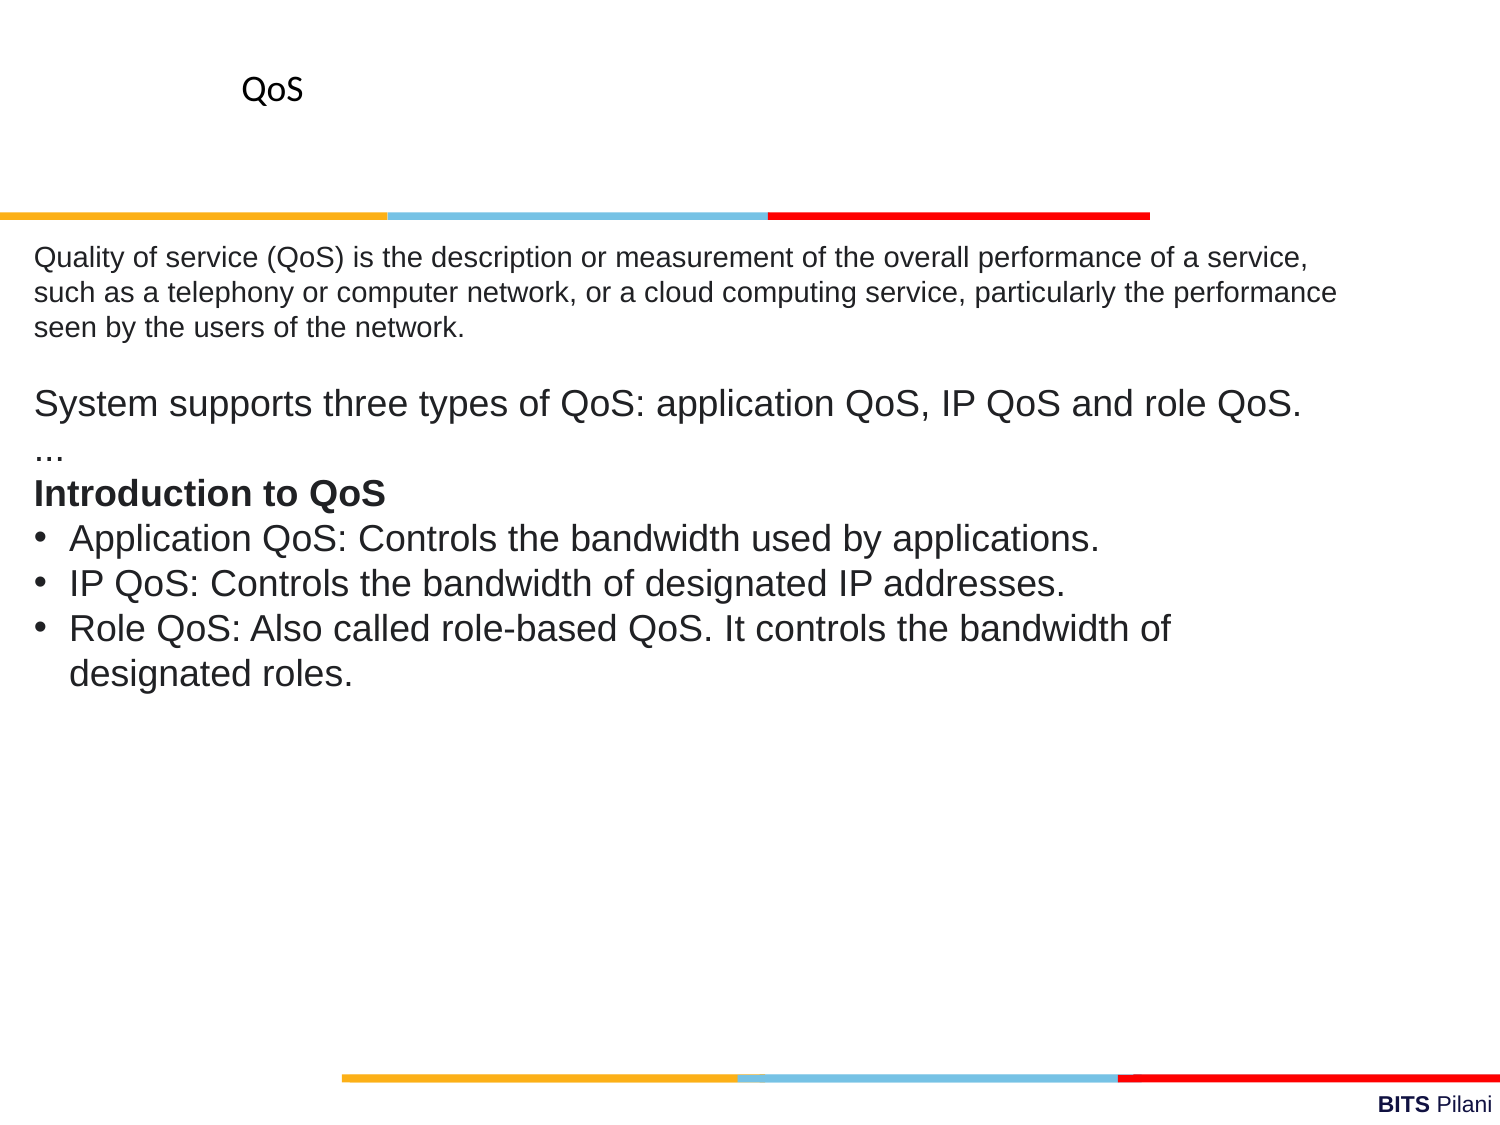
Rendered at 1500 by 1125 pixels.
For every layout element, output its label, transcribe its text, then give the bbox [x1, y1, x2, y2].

text_box QoS [226, 56, 981, 116]
text_box Quality of service (QoS) is the description or measurement of the overall performance of a service, such as a telephony or computer network, or a cloud computing service, particularly the performance seen by the users of the network. System supports three types of QoS: application QoS, IP QoS and role QoS. ... Introduction to QoS Application QoS: Controls the bandwidth used by applications. IP QoS: Controls the bandwidth of designated IP addresses. Role QoS: Also called role-based QoS. It controls the bandwidth of designated roles. [18, 231, 1355, 746]
